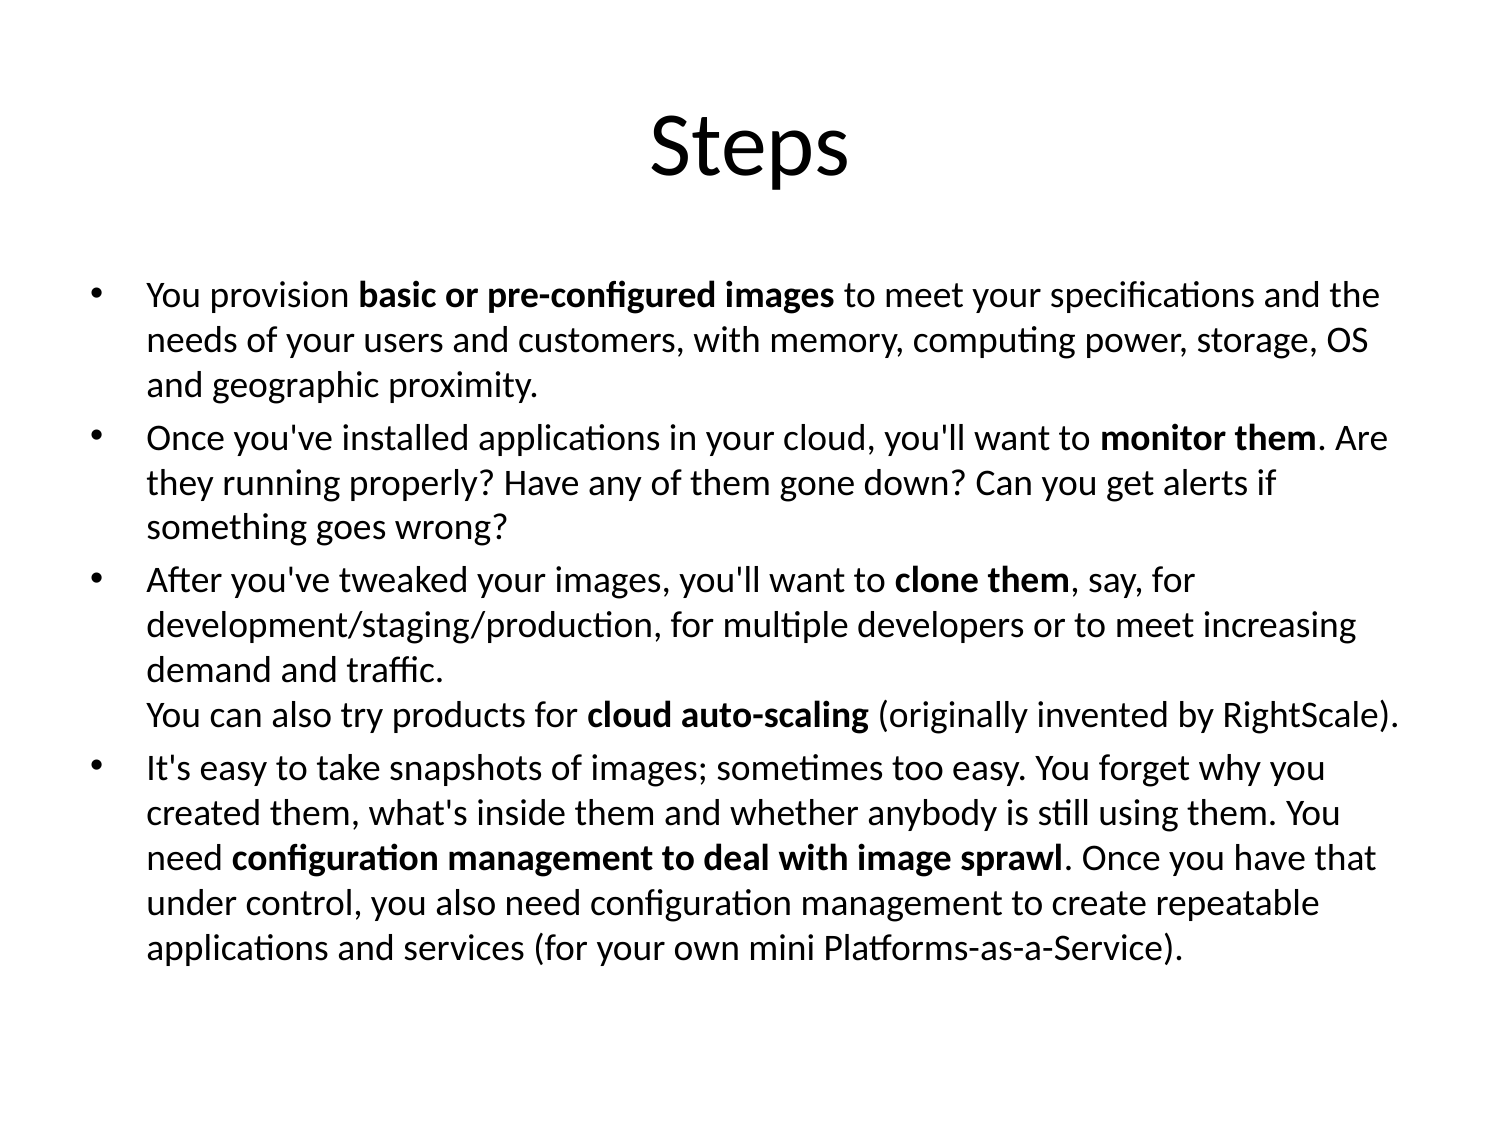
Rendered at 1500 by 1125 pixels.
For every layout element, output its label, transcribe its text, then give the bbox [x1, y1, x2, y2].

list You provision basic or pre-configured images to meet your specifications and the needs of your users and customers, with memory, computing power, storage, OS and geographic proximity. Once you've installed applications in your cloud, you'll want to monitor them. Are they running properly? Have any of them gone down? Can you get alerts if something goes wrong? After you've tweaked your images, you'll want to clone them, say, for development/staging/production, for multiple developers or to meet increasing demand and traffic. You can also try products for cloud auto-scaling (originally invented by RightScale). It's easy to take snapshots of images; sometimes too easy. You forget why you created them, what's inside them and whether anybody is still using them. You need configuration management to deal with image sprawl. Once you have that under control, you also need configuration management to create repeatable applications and services (for your own mini Platforms-as-a-Service). [75, 262, 1425, 1005]
title Steps [75, 45, 1425, 233]
